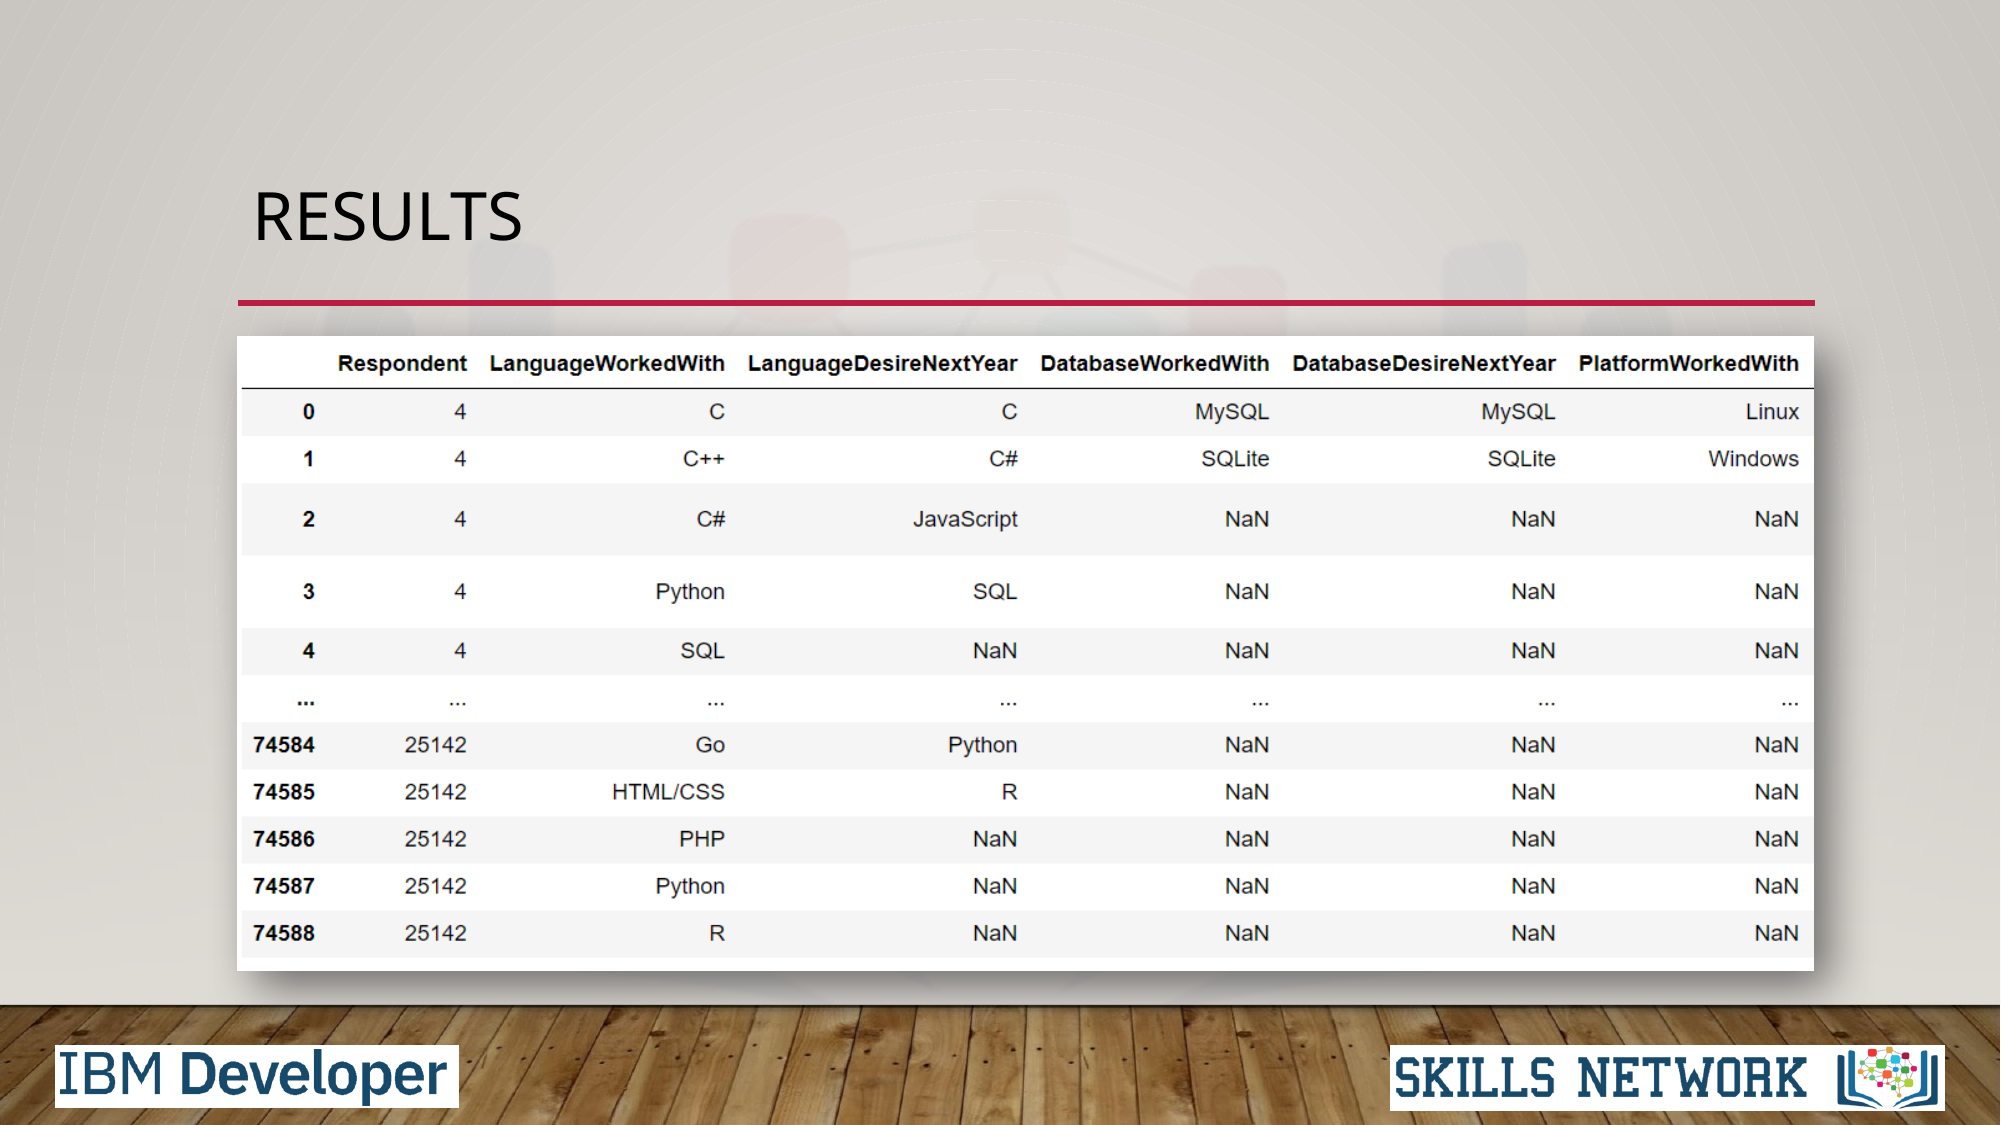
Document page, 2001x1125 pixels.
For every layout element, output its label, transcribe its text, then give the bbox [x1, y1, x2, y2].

picture [237, 336, 1814, 971]
picture [0, 1005, 2000, 1125]
list [171, 299, 1331, 1014]
title RESULTS [237, 132, 1814, 306]
